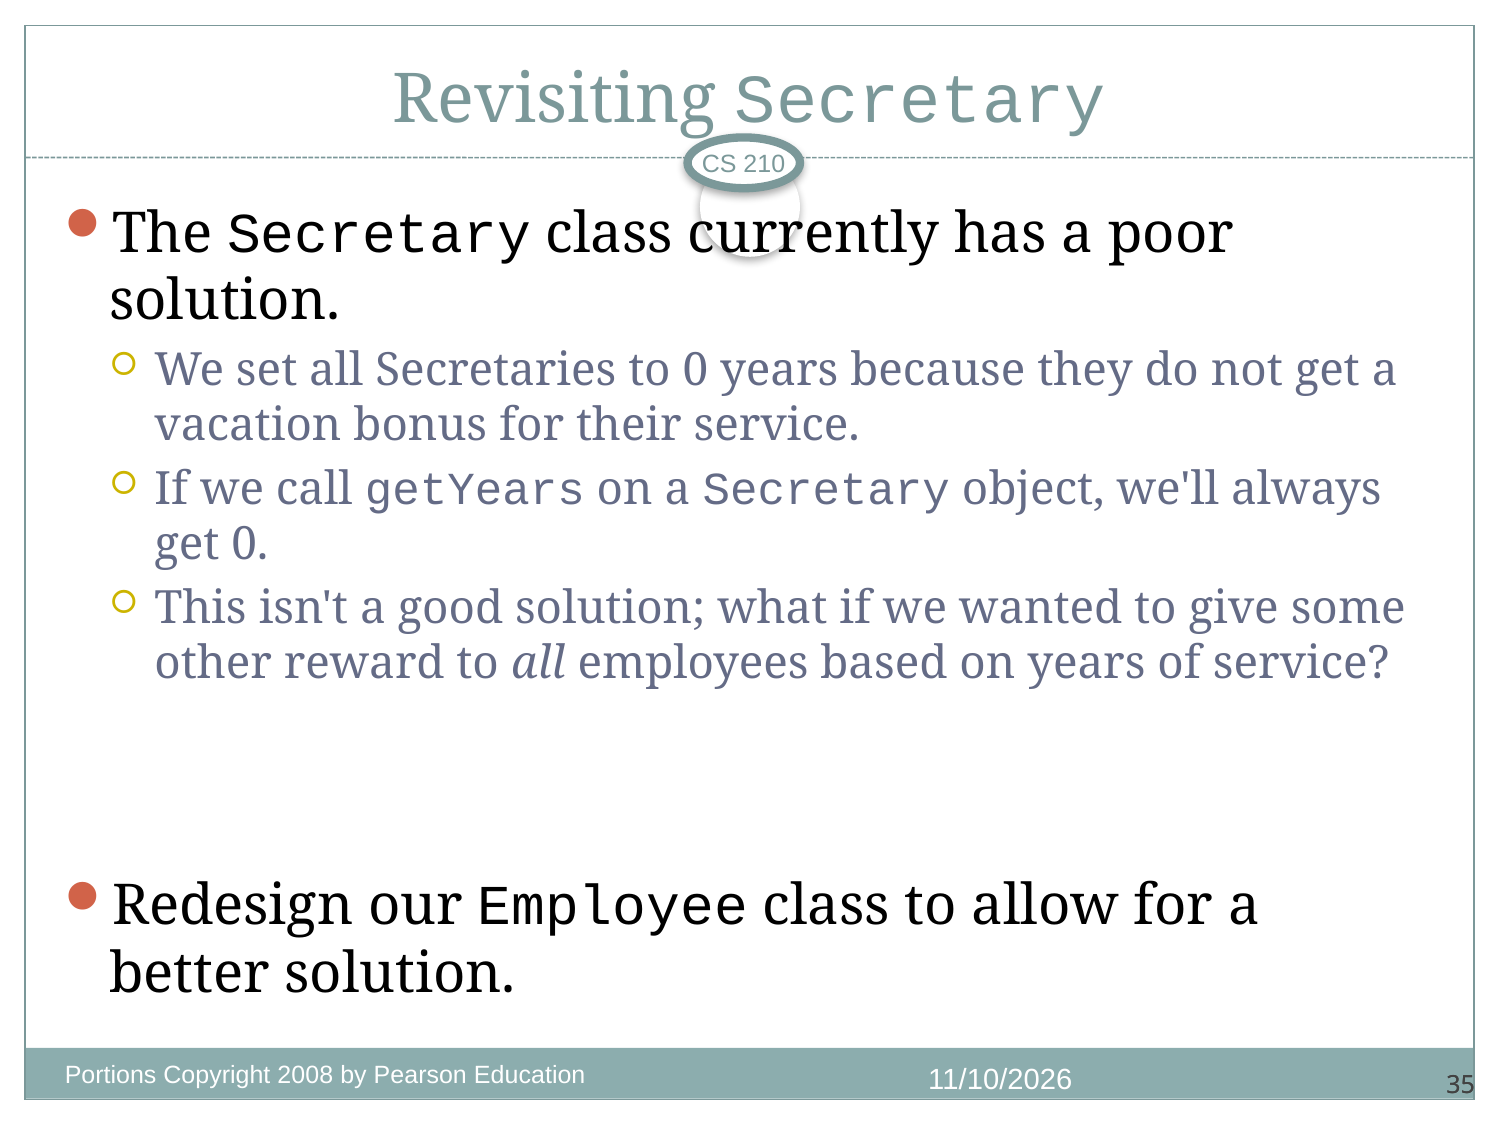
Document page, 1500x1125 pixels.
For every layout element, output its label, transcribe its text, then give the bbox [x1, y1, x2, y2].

slide_number CS 210 [675, 144, 813, 188]
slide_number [837, 1052, 1088, 1113]
title Revisiting Secretary [49, 37, 1450, 144]
list The Secretary class currently has a poor solution. We set all Secretaries to 0 years because they do not get a vacation bonus for their service. If we call getYears on a Secretary object, we'll always get 0. This isn't a good solution; what if we wanted to give some other reward to all employees based on years of service? Redesign our Employee class to allow for a better solution. [49, 188, 1450, 1025]
footer Portions Copyright 2008 by Pearson Education [50, 1051, 663, 1112]
